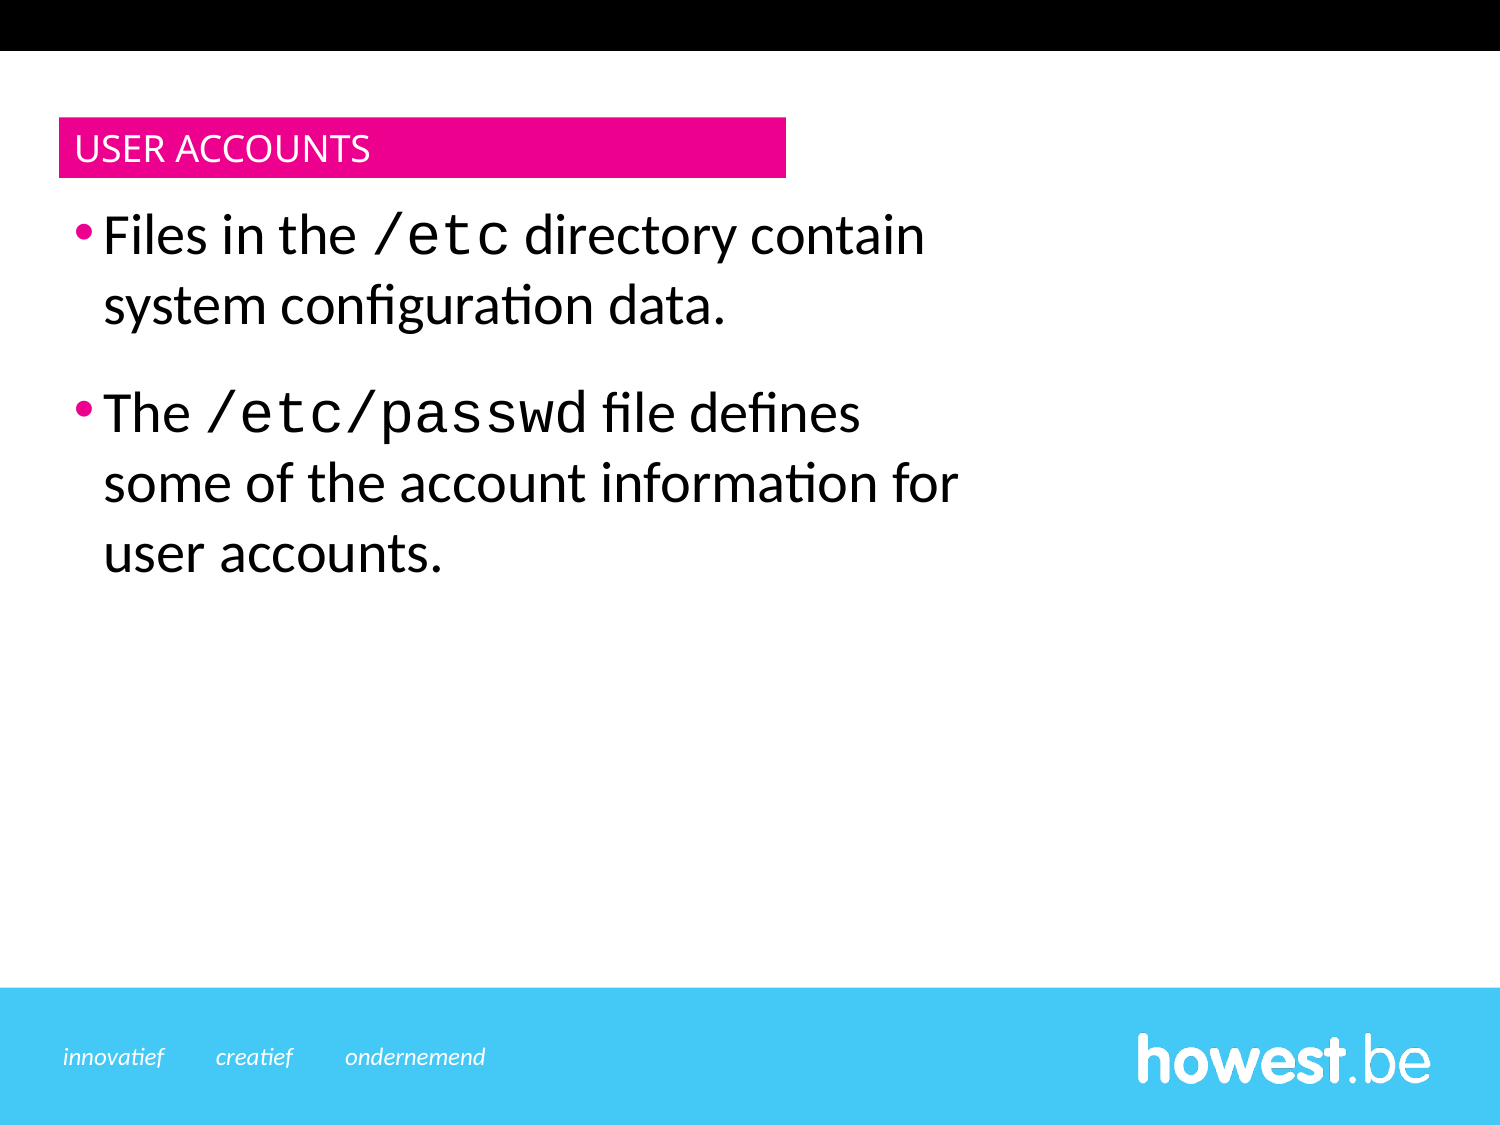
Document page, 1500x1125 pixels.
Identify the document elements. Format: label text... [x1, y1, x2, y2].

title User accounts [59, 117, 786, 178]
list Files in the /etc directory contain system configuration data. The /etc/passwd file defines some of the account information for user accounts. [59, 188, 1001, 965]
picture [1092, 1000, 1470, 1125]
